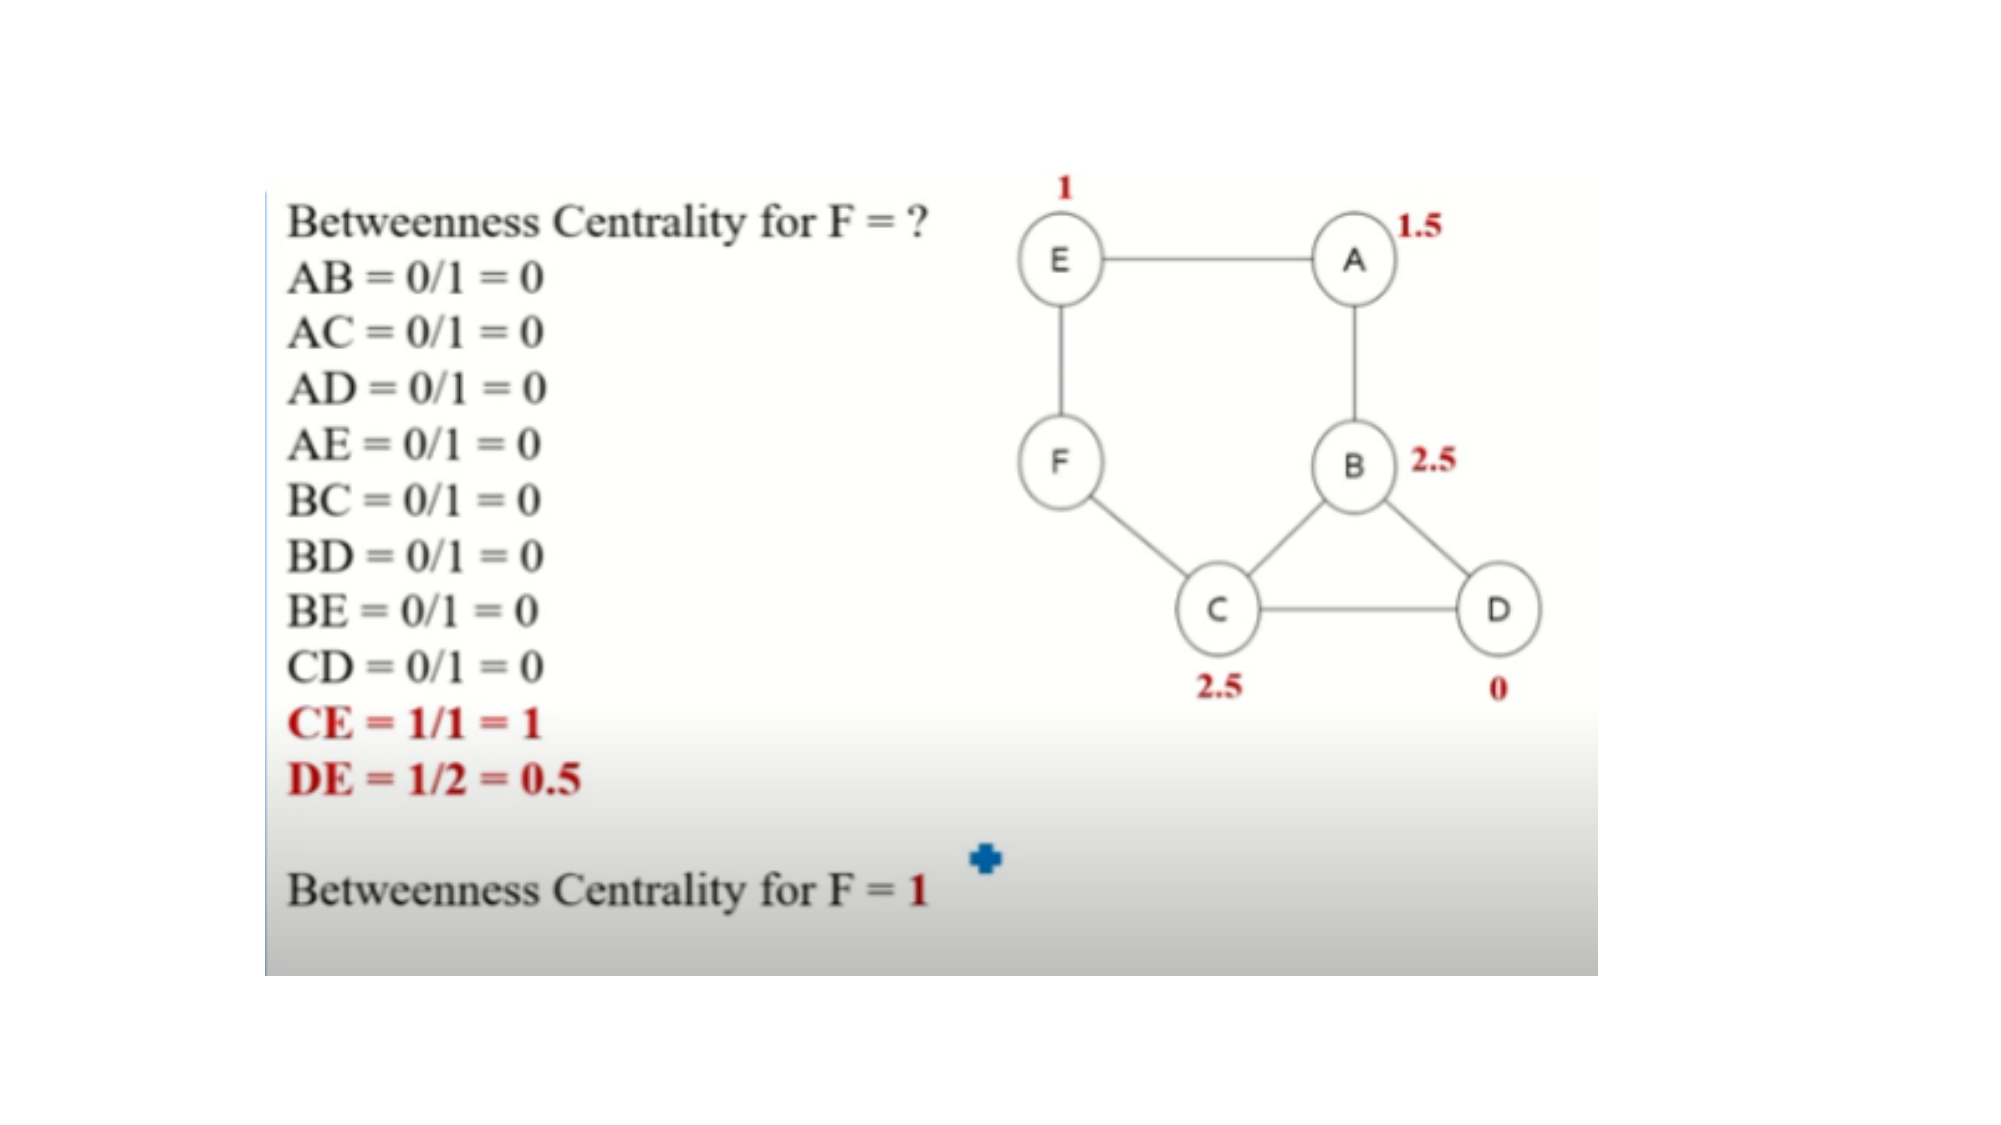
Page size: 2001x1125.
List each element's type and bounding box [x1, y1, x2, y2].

picture [265, 171, 1598, 976]
